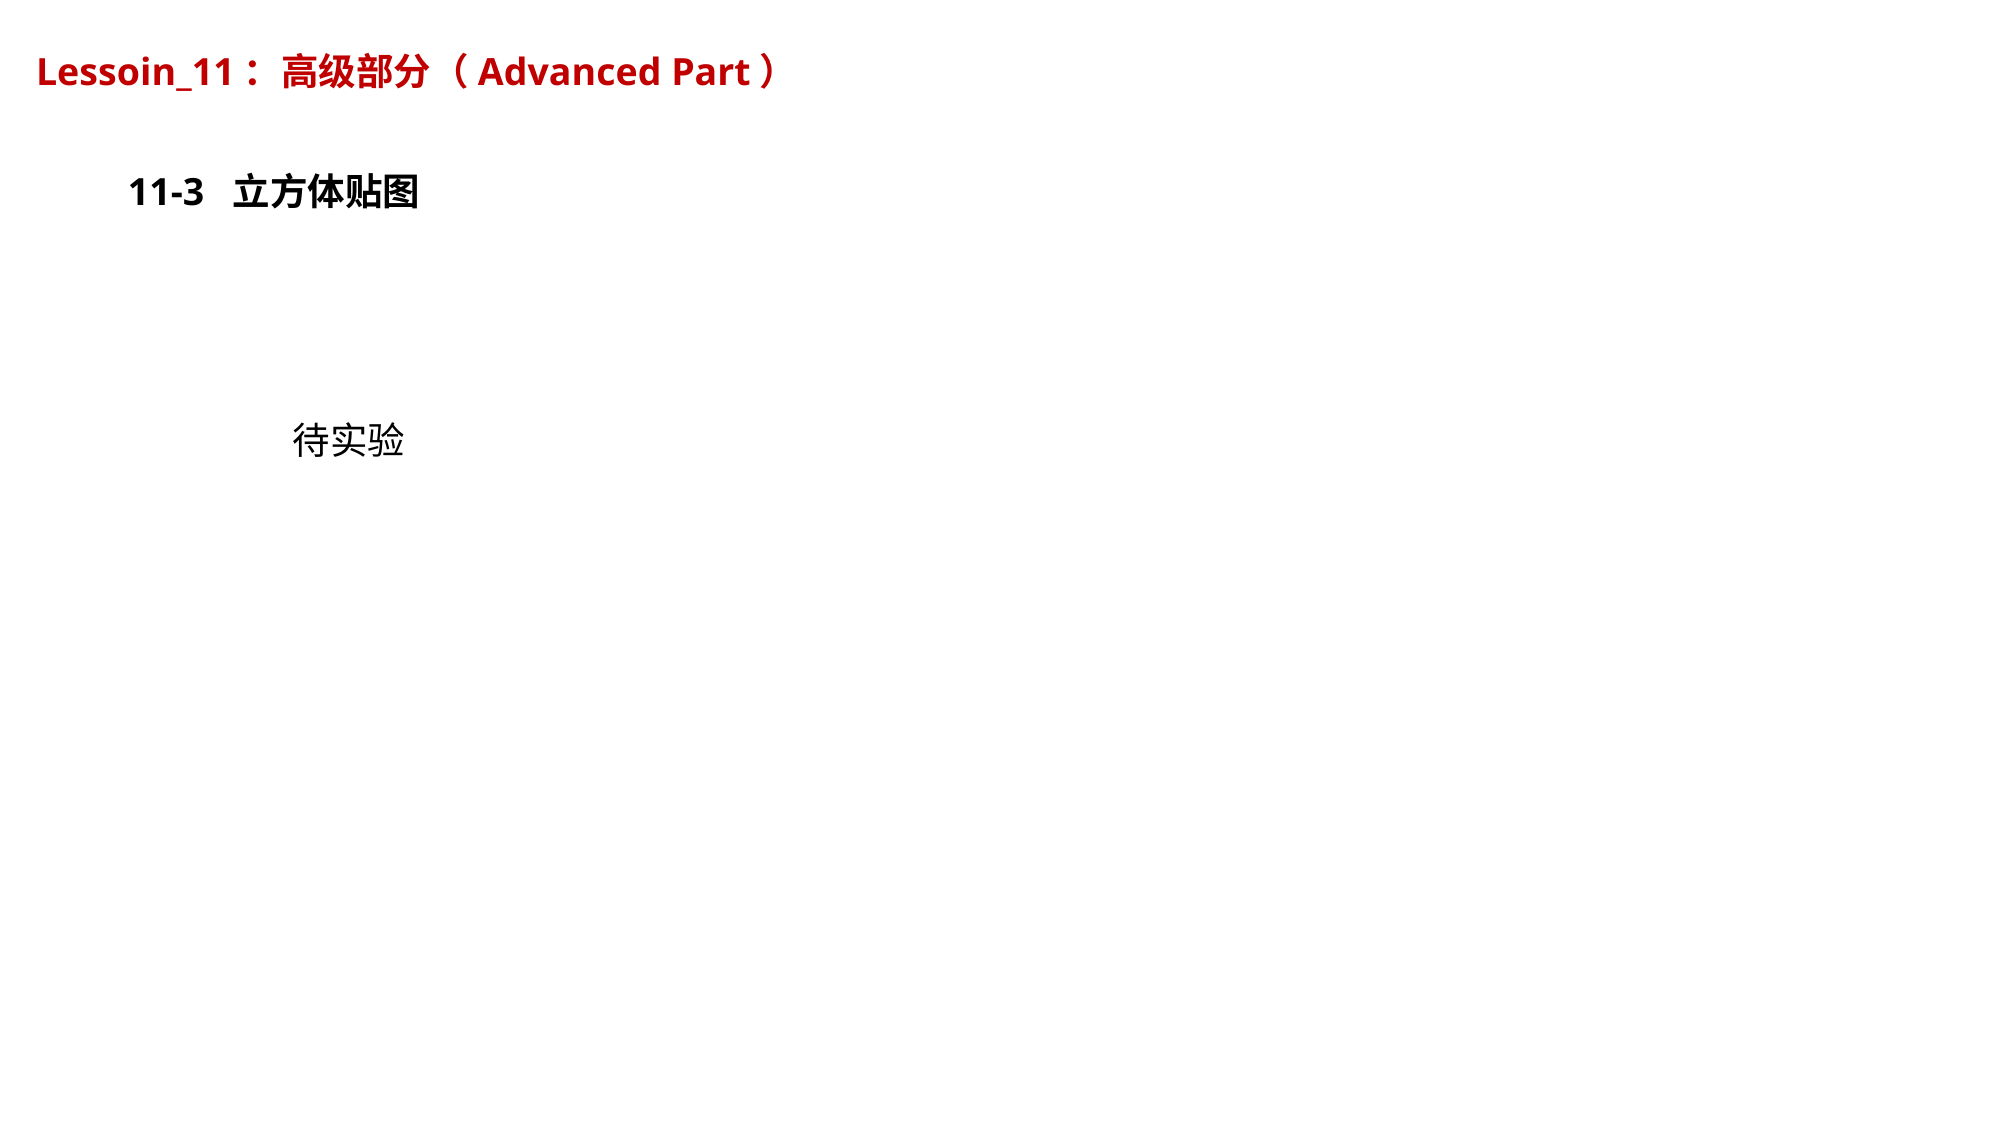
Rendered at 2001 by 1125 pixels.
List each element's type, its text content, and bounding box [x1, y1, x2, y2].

text_box 11-3 立方体贴图 [113, 160, 436, 221]
text_box 待实验 [277, 409, 421, 470]
text_box Lessoin_11：高级部分（Advanced Part） [21, 40, 813, 101]
